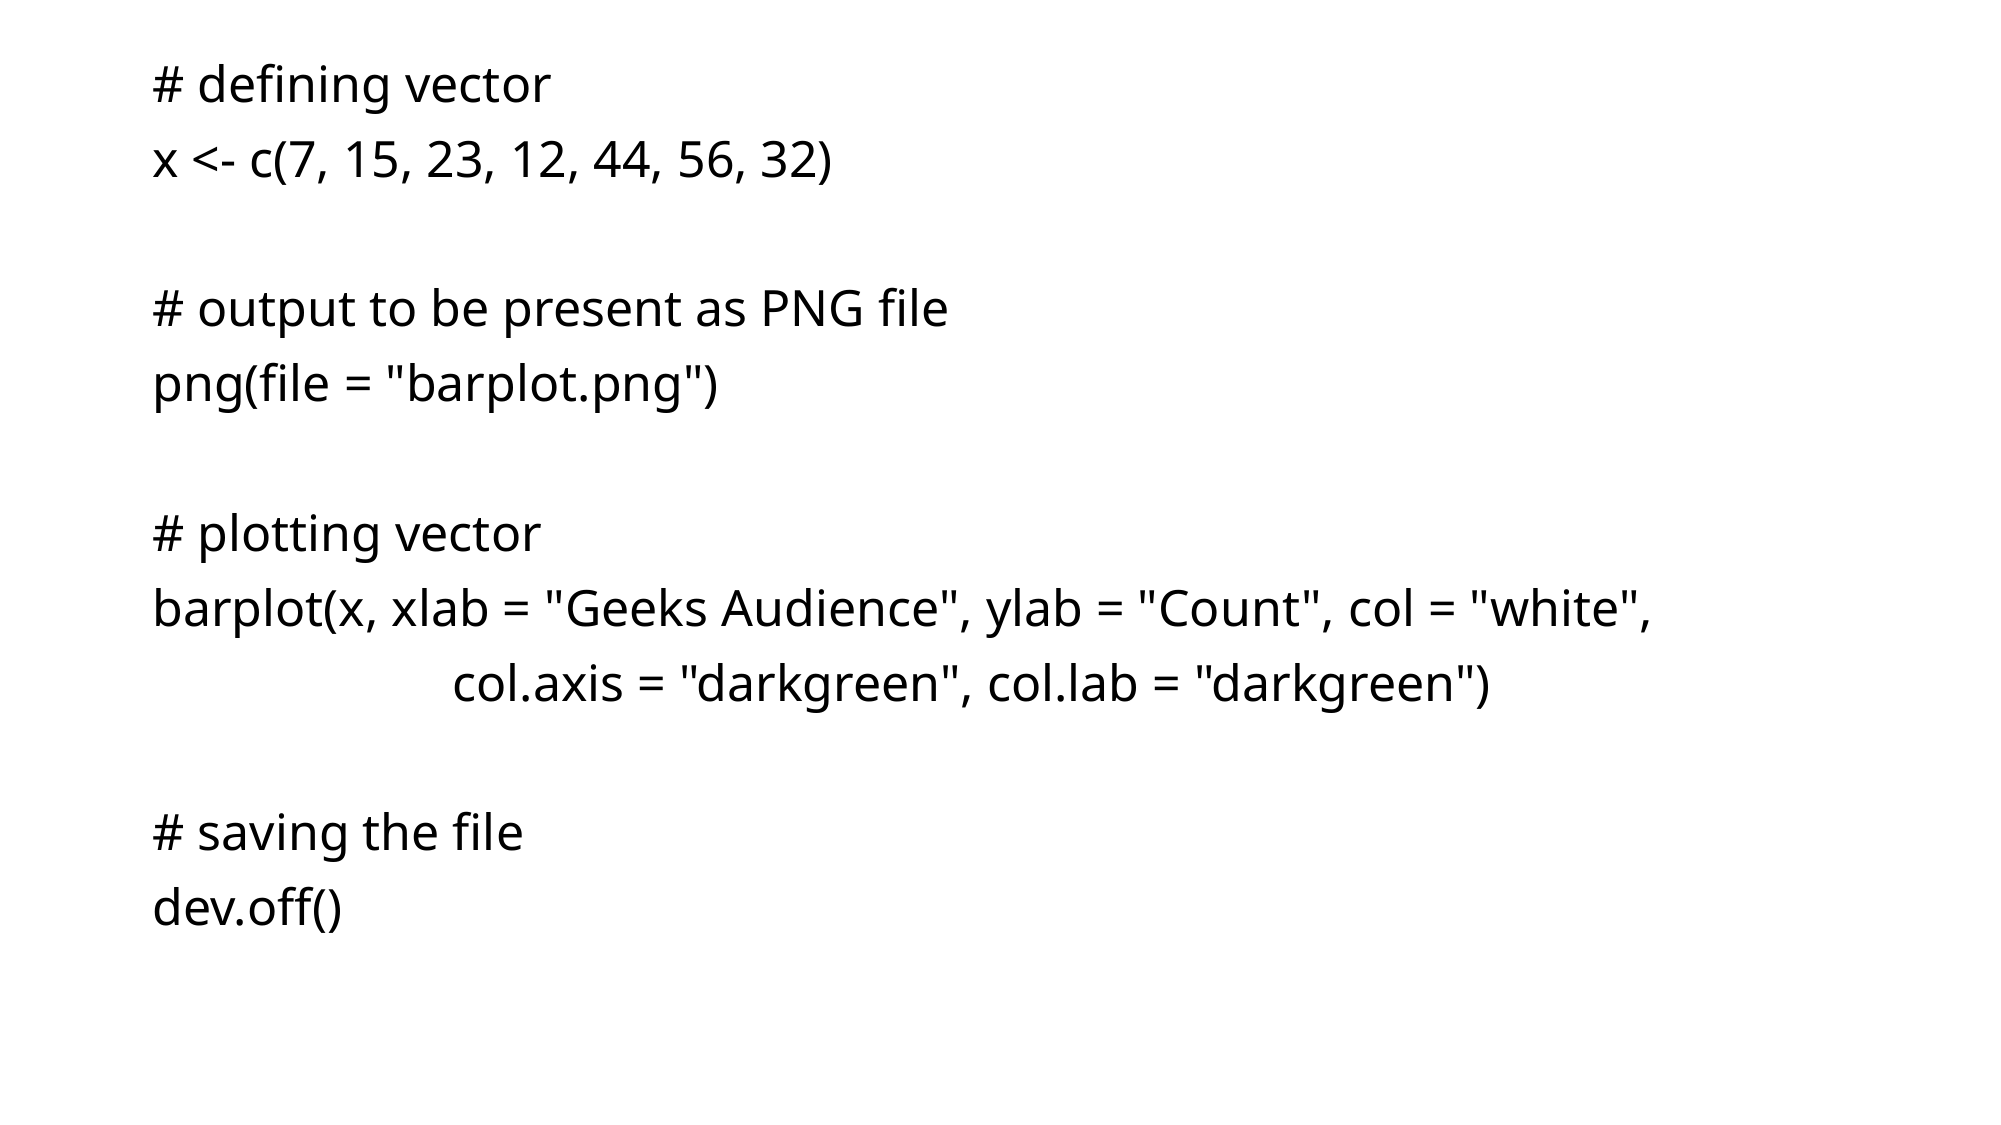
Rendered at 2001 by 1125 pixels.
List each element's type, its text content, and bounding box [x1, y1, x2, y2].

list # defining vector x <- c(7, 15, 23, 12, 44, 56, 32) # output to be present as PNG file png(file = "barplot.png") # plotting vector barplot(x, xlab = "Geeks Audience", ylab = "Count", col = "white", col.axis = "darkgreen", col.lab = "darkgreen") # saving the file dev.off() [137, 51, 1863, 1014]
